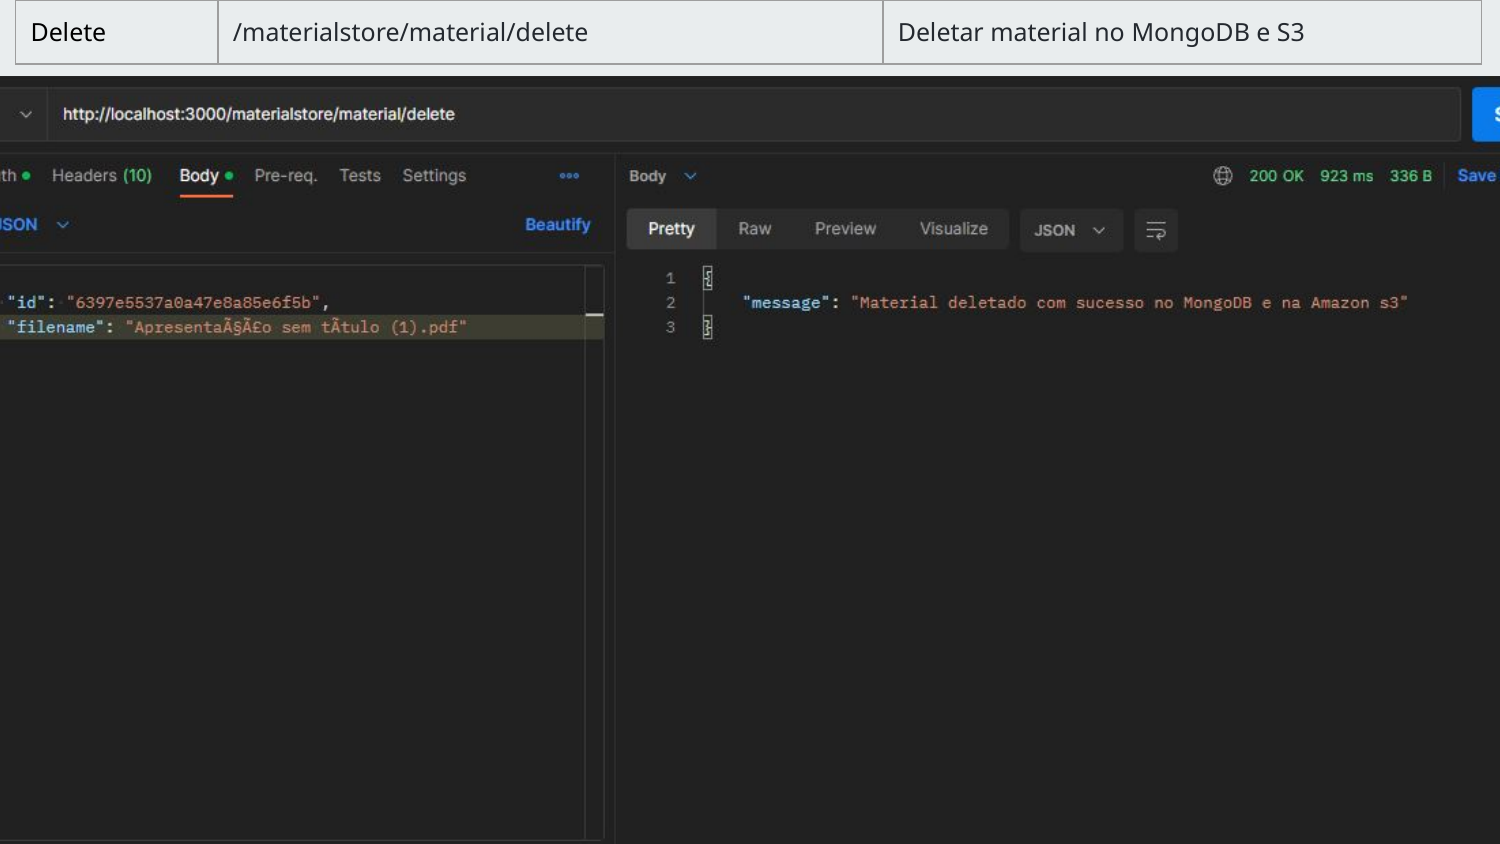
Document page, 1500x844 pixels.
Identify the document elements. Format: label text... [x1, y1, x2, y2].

table_header Delete [16, 1, 217, 63]
table_header /materialstore/material/delete [219, 1, 882, 63]
table_header Deletar material no MongoDB e S3 [884, 1, 1481, 63]
picture [0, 75, 1500, 844]
